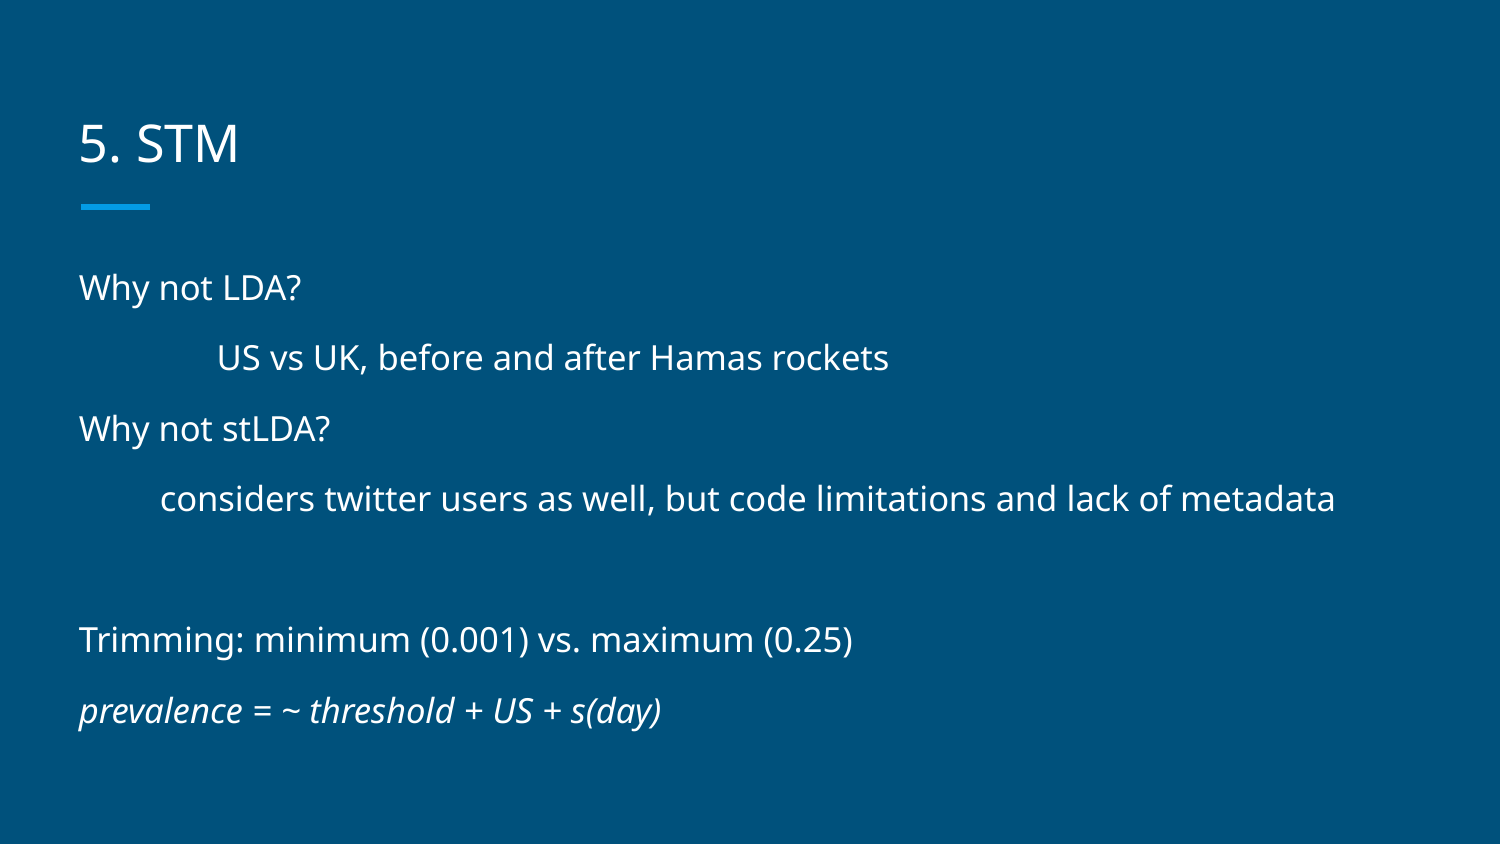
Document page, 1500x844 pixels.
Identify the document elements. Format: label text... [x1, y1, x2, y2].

title 5. STM [63, 75, 1437, 188]
list Why not LDA? US vs UK, before and after Hamas rockets Why not stLDA? considers twitter users as well, but code limitations and lack of metadata Trimming: minimum (0.001) vs. maximum (0.25) prevalence = ~ threshold + US + s(day) [63, 244, 1437, 750]
